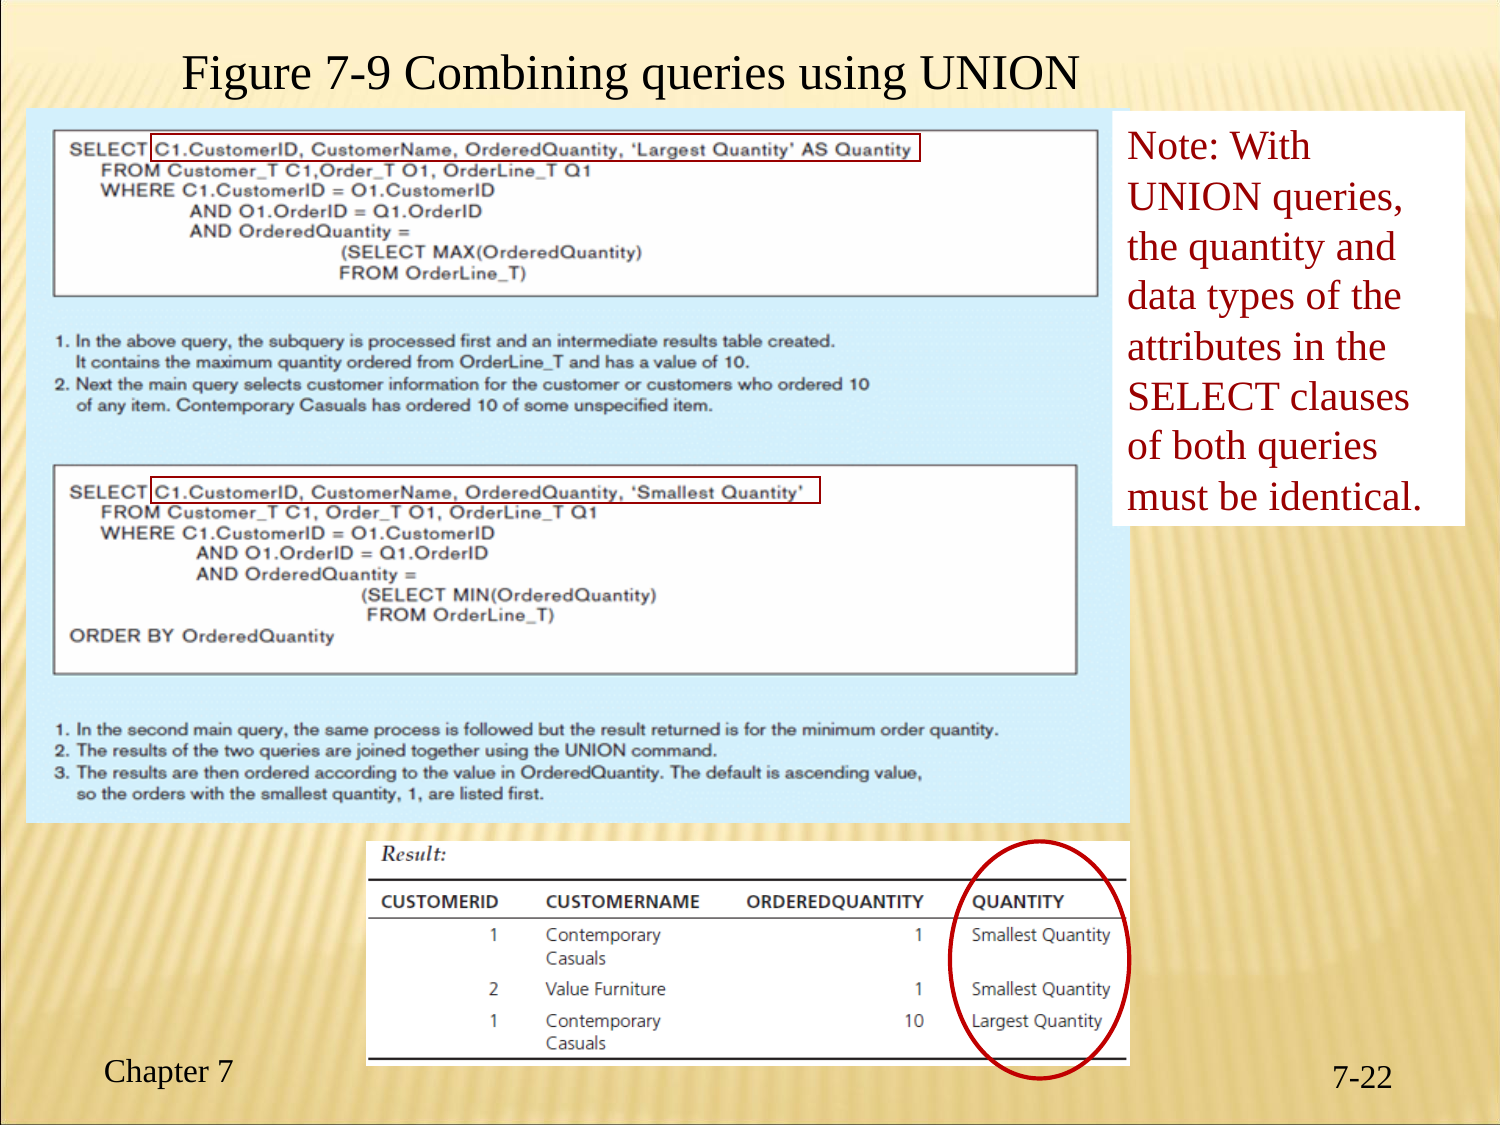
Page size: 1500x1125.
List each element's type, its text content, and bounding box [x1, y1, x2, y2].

picture [0, 0, 1500, 1125]
text_box Figure 7-9 Combining queries using UNION [166, 31, 1096, 106]
text_box Note: With UNION queries, the quantity and data types of the attributes in the SELECT clauses of both queries must be identical. [1133, 110, 1466, 526]
